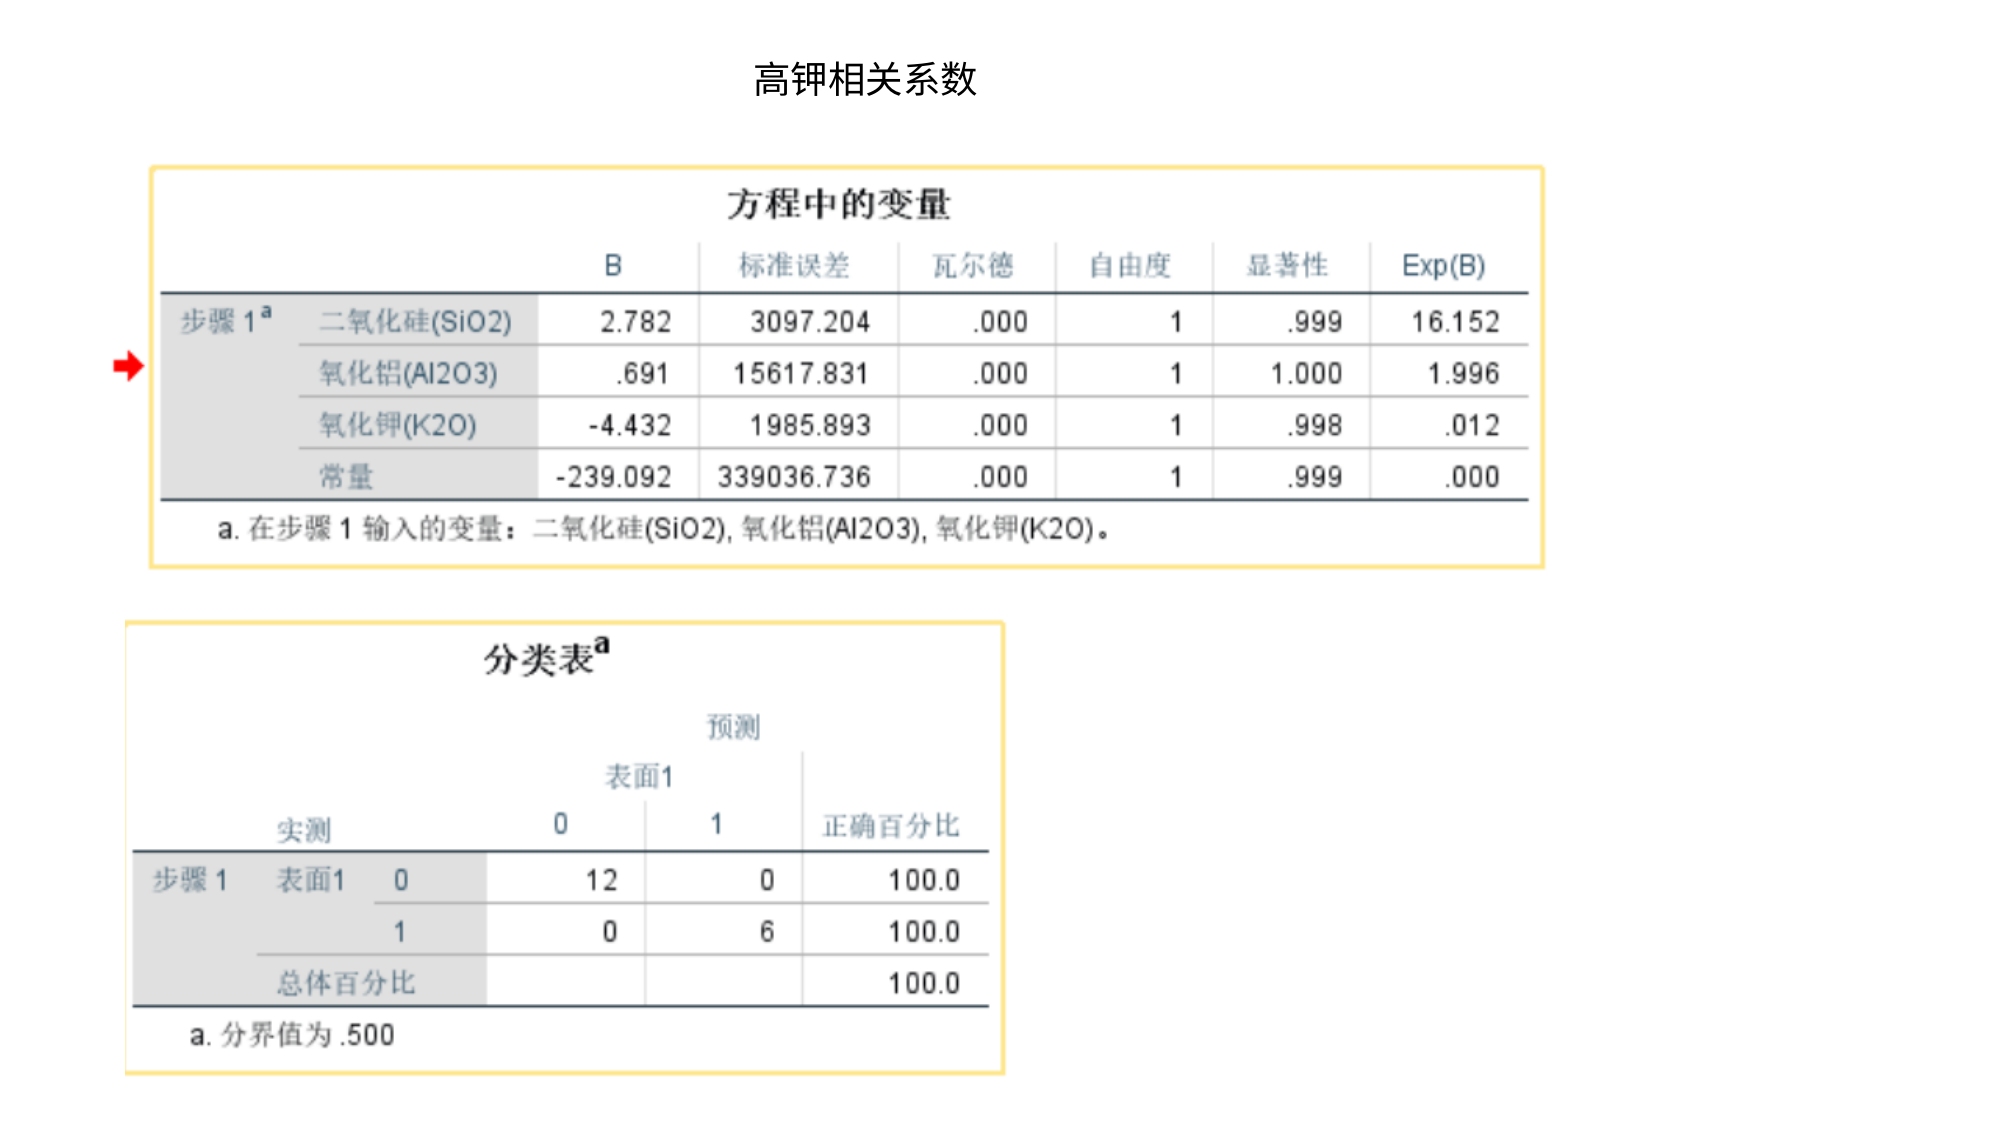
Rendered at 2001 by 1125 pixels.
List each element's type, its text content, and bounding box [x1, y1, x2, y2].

picture [106, 97, 1659, 1125]
text_box 高钾相关系数 [738, 49, 1574, 97]
